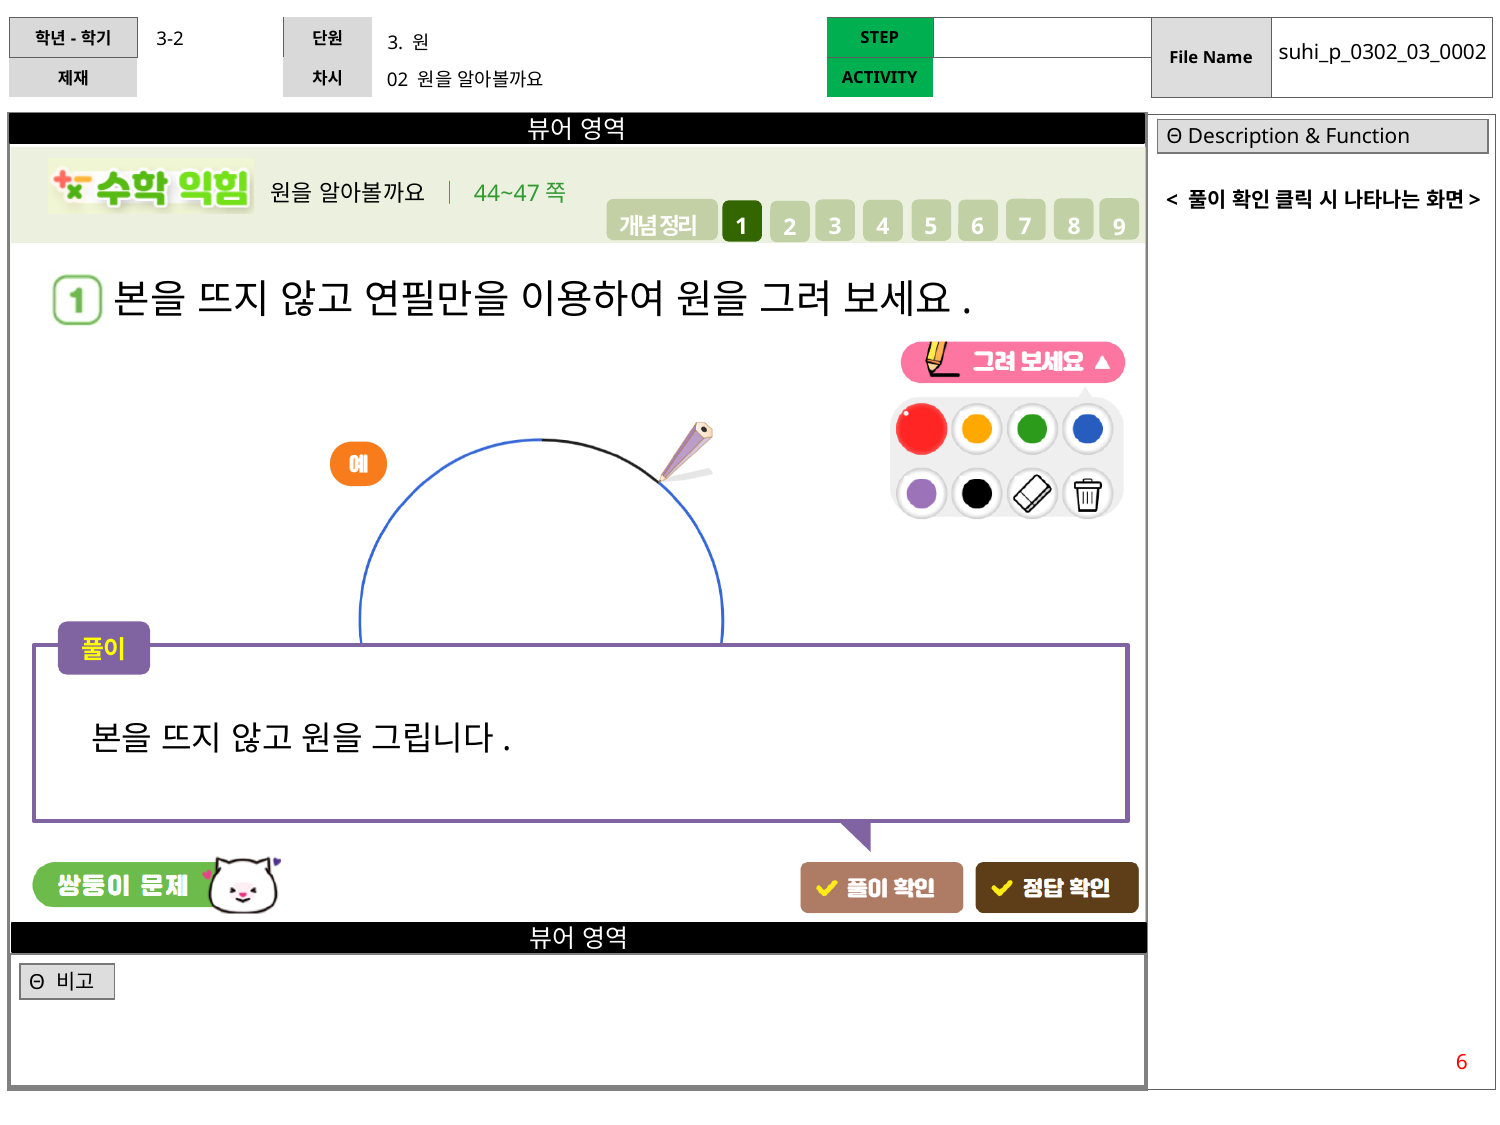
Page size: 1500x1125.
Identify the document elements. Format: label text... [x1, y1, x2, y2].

picture [798, 859, 965, 915]
text_box 원을 알아볼까요 │ 44~47쪽 [255, 170, 1016, 214]
text_box 02 원을 알아볼까요 [372, 60, 821, 96]
picture [48, 158, 254, 214]
text_box 3-2 [141, 18, 284, 55]
picture [310, 403, 776, 621]
text_box < 풀이 확인 클릭 시 나타나는 화면> [1151, 179, 1500, 219]
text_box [33, 621, 1128, 853]
text_box suhi_p_0302_03_0002 [1263, 30, 1500, 71]
text_box 3. 원 [372, 23, 828, 48]
table_header Θ Description & Function [1158, 120, 1487, 152]
text_box 본을 뜨지 않고 연필만을 이용하여 원을 그려 보세요. [99, 267, 1134, 330]
picture [974, 859, 1141, 915]
picture [886, 335, 1129, 525]
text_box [604, 190, 1140, 248]
picture [48, 270, 106, 330]
picture [29, 850, 289, 915]
